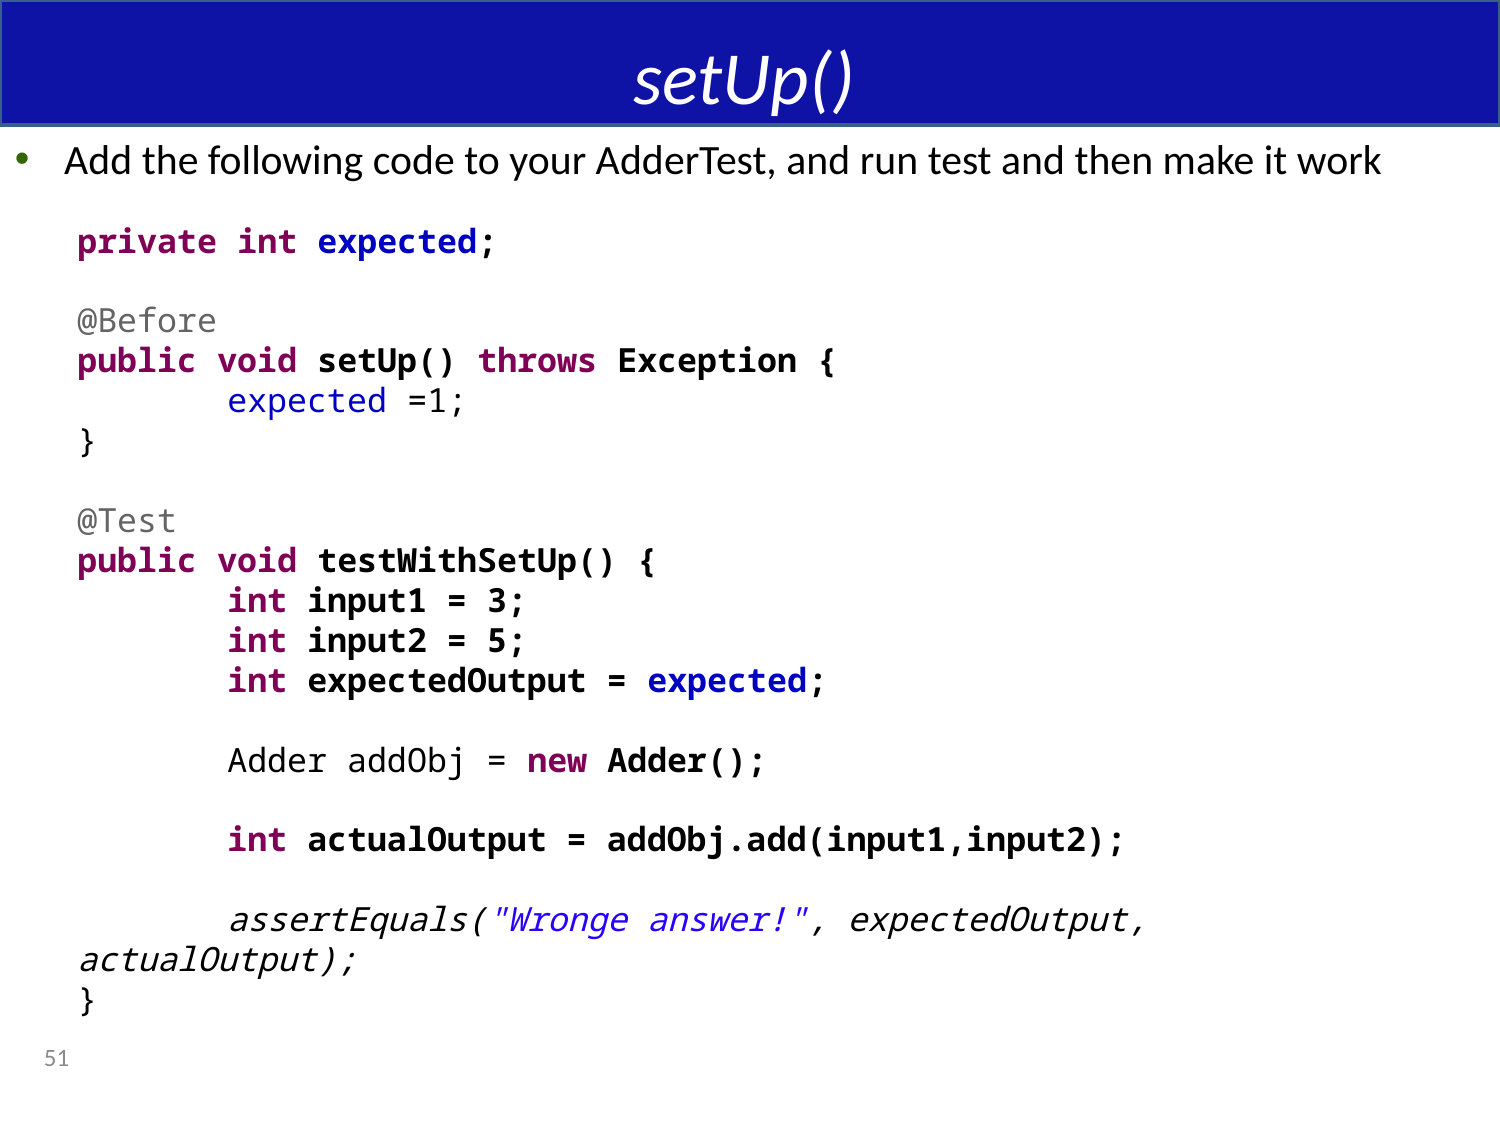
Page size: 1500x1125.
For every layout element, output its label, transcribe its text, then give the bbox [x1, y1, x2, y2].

text_box [0, 0, 1500, 127]
slide_number 51 [0, 1018, 99, 1094]
text_box private int expected; @Before public void setUp() throws Exception { expected =1; } @Test public void testWithSetUp() { int input1 = 3; int input2 = 5; int expectedOutput = expected; Adder addObj = new Adder(); int actualOutput = addObj.add(input1,input2); assertEquals("Wronge answer!", expectedOutput, actualOutput); } [62, 212, 1375, 1026]
text_box setUp() [52, 14, 1428, 128]
text_box Add the following code to your AdderTest, and run test and then make it work [0, 127, 1463, 191]
